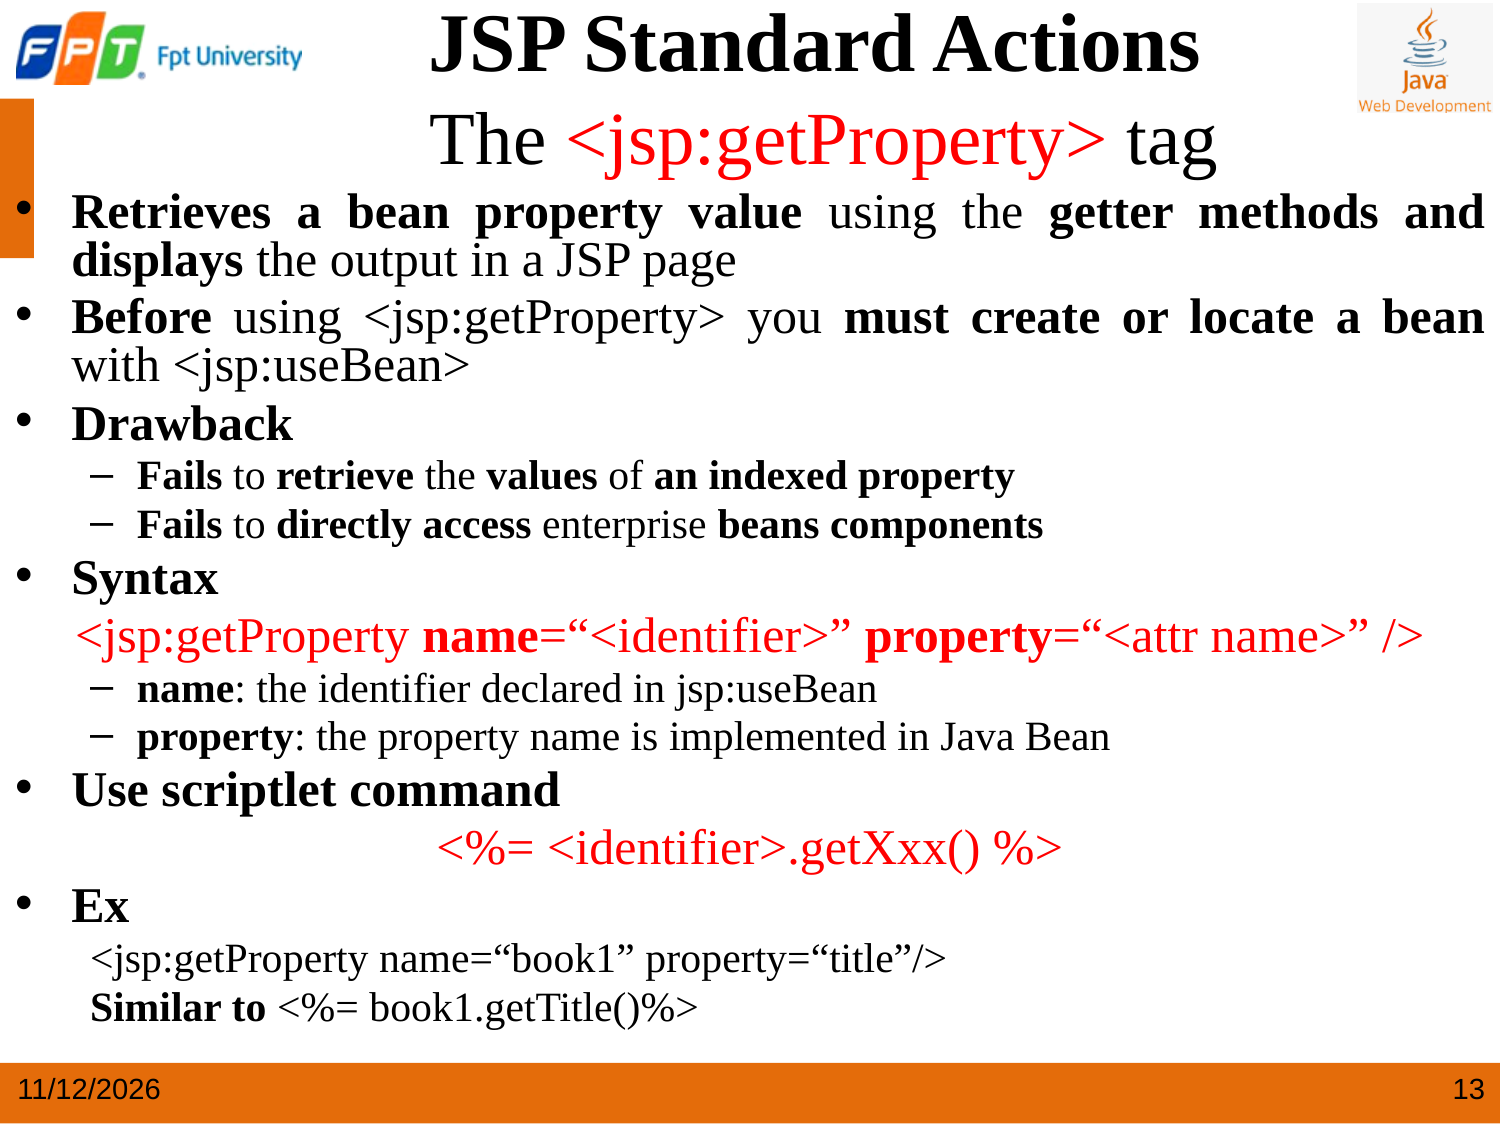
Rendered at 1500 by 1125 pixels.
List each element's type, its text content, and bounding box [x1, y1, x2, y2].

slide_number 13 [1050, 1063, 1500, 1124]
title JSP Standard Actions The <jsp:getProperty> tag [150, 0, 1500, 182]
list Retrieves a bean property value using the getter methods and displays the output in a JSP page Before using <jsp:getProperty> you must create or locate a bean with <jsp:useBean> Drawback Fails to retrieve the values of an indexed property Fails to directly access enterprise beans components Syntax <jsp:getProperty name=“<identifier>” property=“<attr name>” /> name: the identifier declared in jsp:useBean property: the property name is implemented in Java Bean Use scriptlet command <%= <identifier>.getXxx() %> Ex <jsp:getProperty name=“book1” property=“title”/> Similar to <%= book1.getTitle()%> [0, 182, 1500, 1063]
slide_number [2, 1063, 231, 1123]
picture [16, 11, 150, 85]
